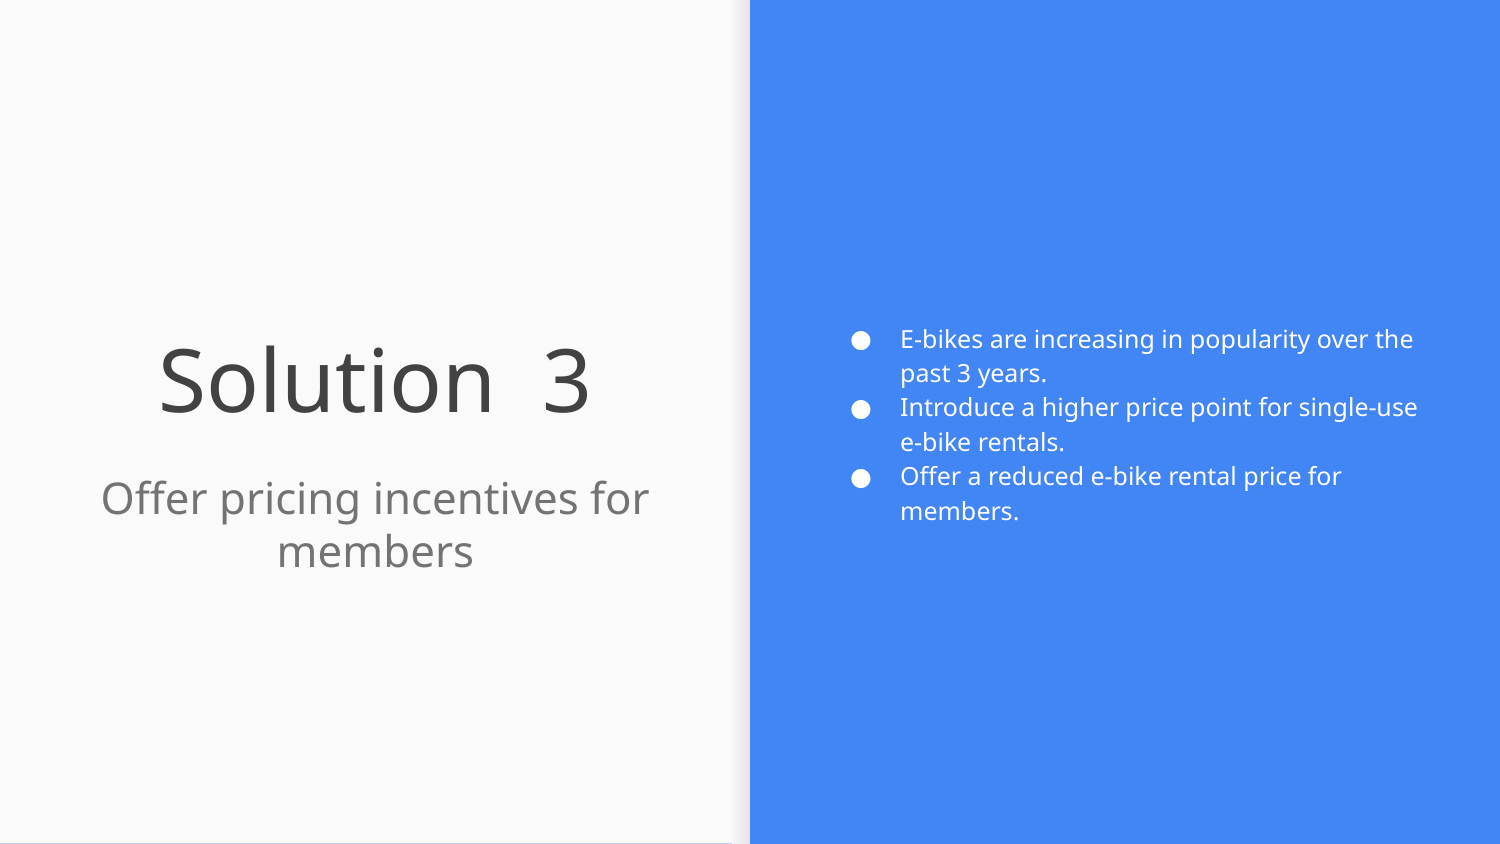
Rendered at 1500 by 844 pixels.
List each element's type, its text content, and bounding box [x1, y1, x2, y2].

list E-bikes are increasing in popularity over the past 3 years. Introduce a higher price point for single-use e-bike rentals. Offer a reduced e-bike rental price for members. [810, 118, 1440, 725]
title Solution 3 [43, 202, 708, 446]
subtitle Offer pricing incentives for members [43, 455, 708, 659]
